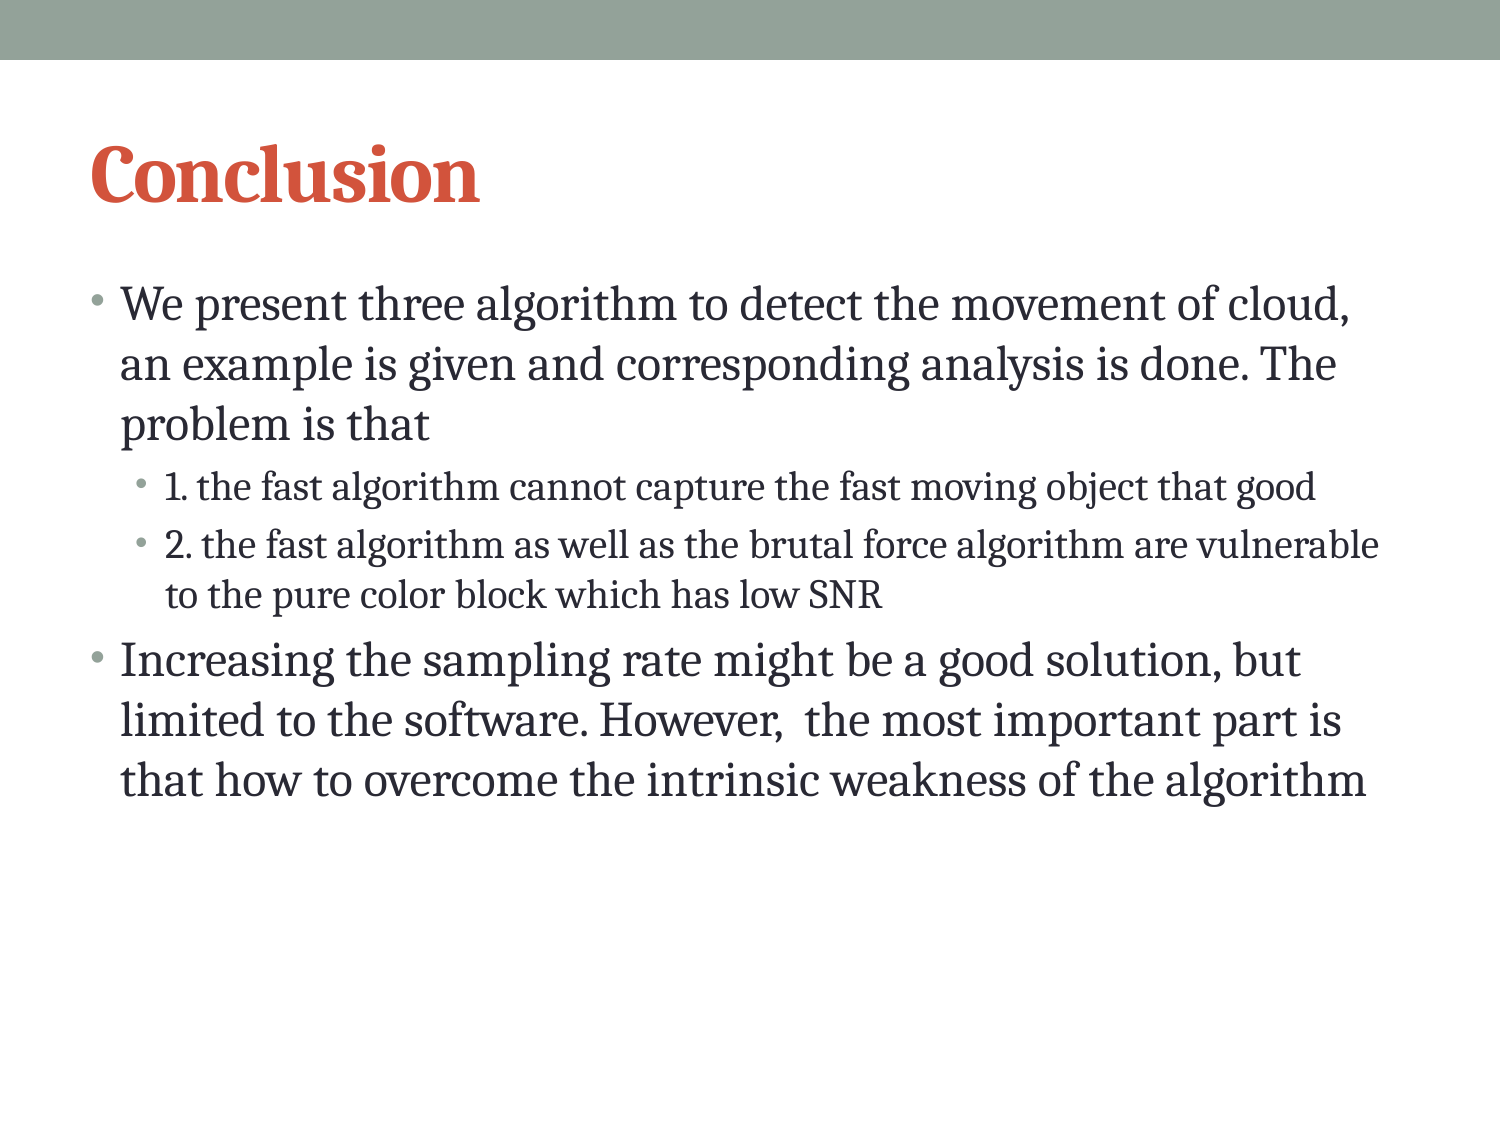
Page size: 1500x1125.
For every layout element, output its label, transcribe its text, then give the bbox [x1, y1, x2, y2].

list We present three algorithm to detect the movement of cloud, an example is given and corresponding analysis is done. The problem is that 1. the fast algorithm cannot capture the fast moving object that good 2. the fast algorithm as well as the brutal force algorithm are vulnerable to the pure color block which has low SNR Increasing the sampling rate might be a good solution, but limited to the software. However, the most important part is that how to overcome the intrinsic weakness of the algorithm [75, 262, 1425, 900]
title Conclusion [75, 87, 1425, 250]
